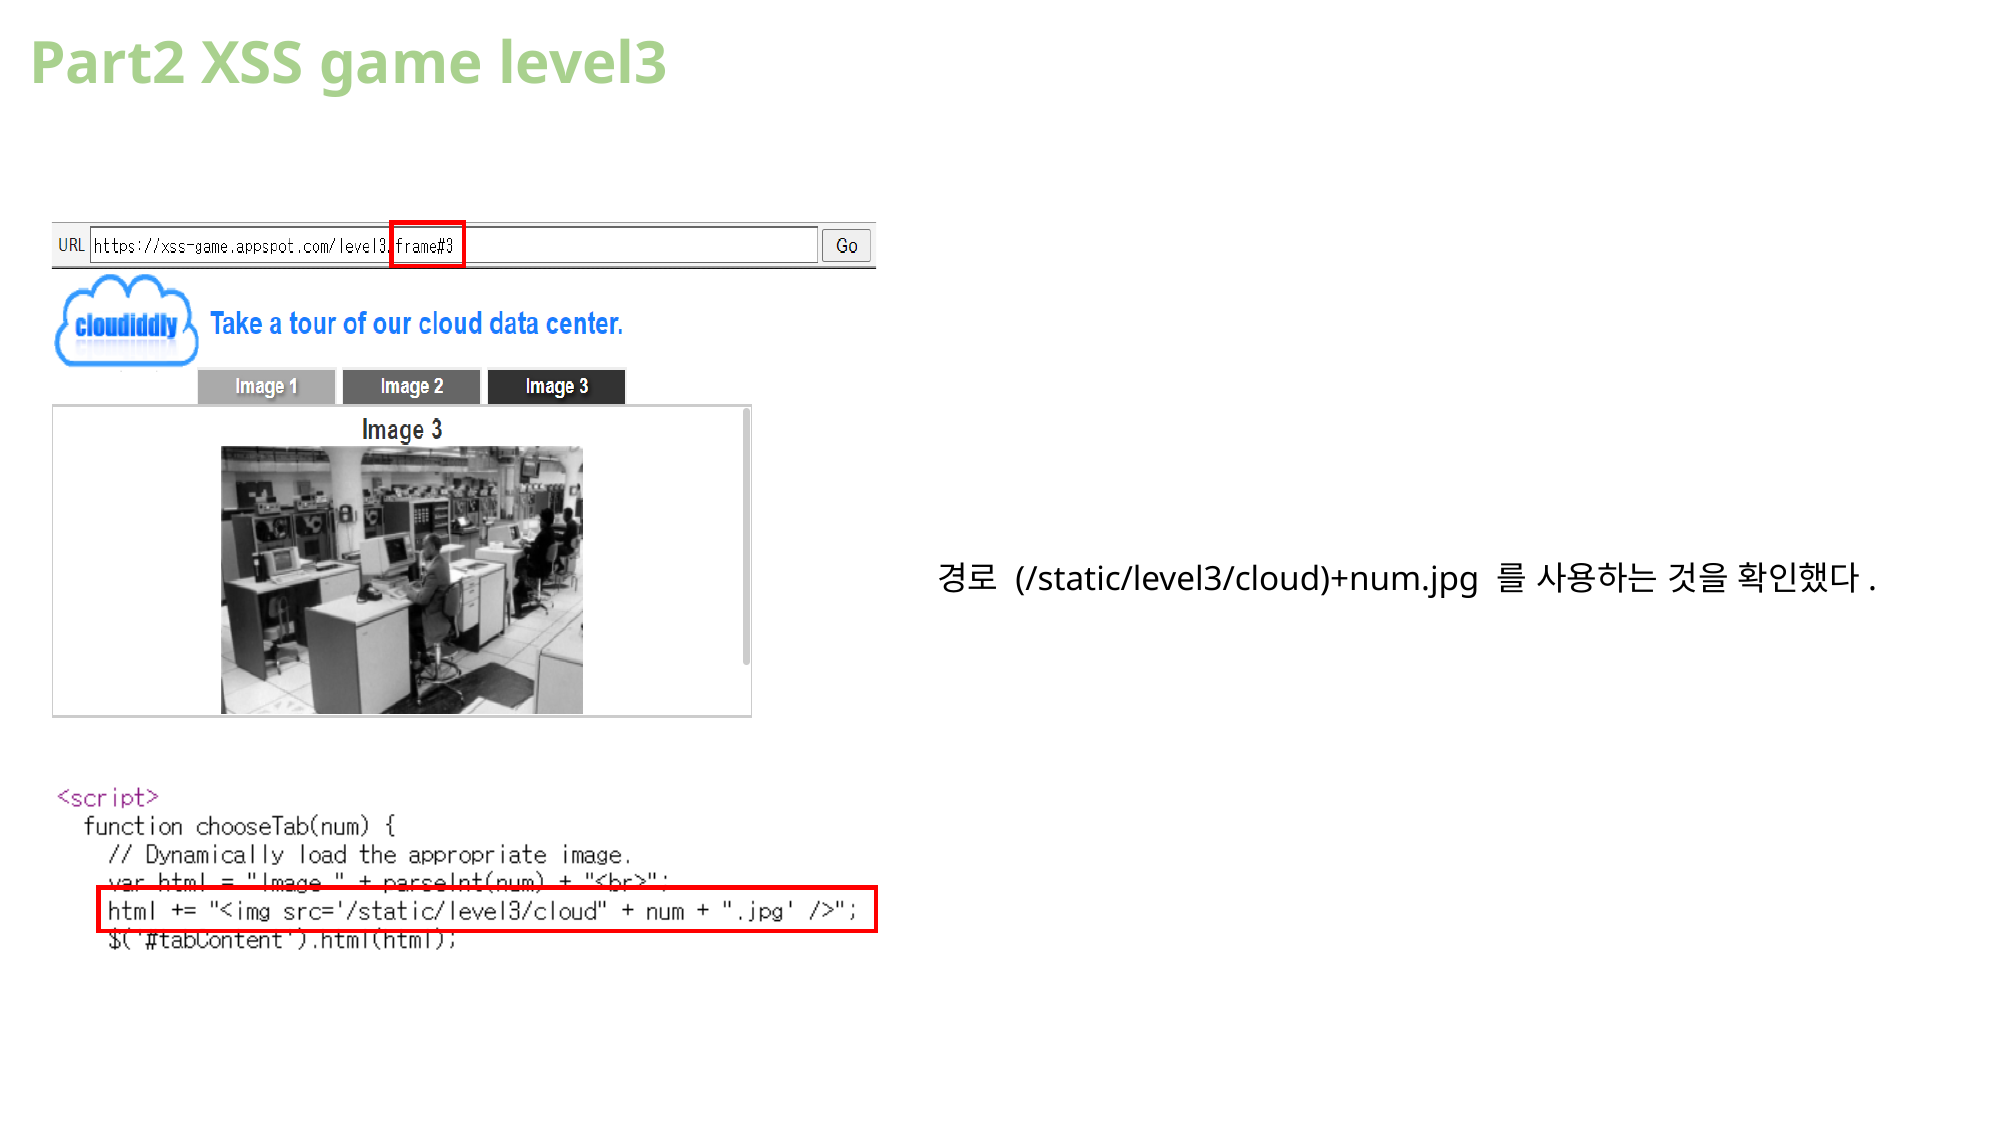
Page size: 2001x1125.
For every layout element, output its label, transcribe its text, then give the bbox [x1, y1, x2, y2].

picture [51, 222, 877, 723]
text_box 경로 (/static/level3/cloud)+num.jpg 를 사용하는 것을 확인했다. [922, 549, 2000, 605]
text_box Part2 XSS game level3 [14, 17, 683, 102]
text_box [16, 769, 912, 983]
